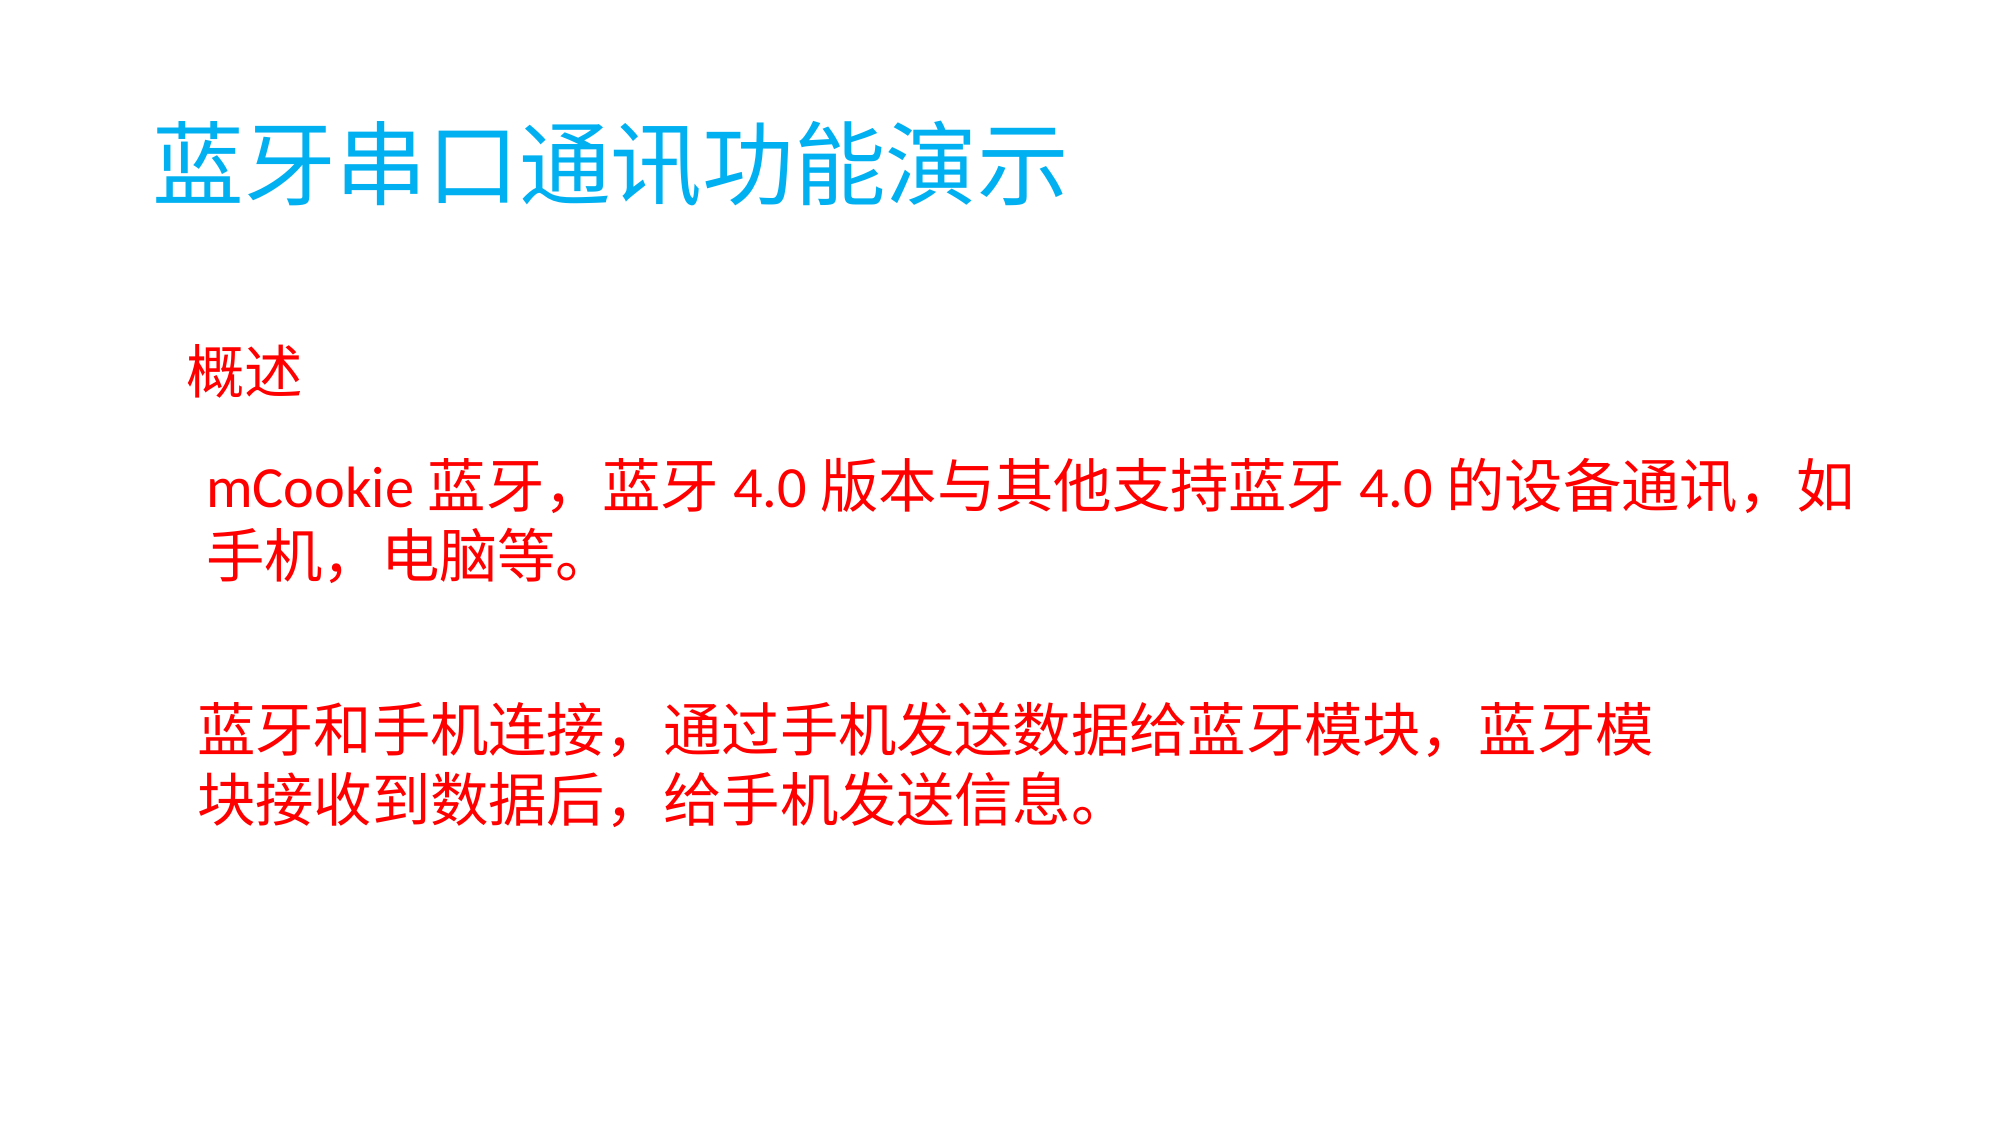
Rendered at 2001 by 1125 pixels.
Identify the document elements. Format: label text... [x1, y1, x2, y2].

title 蓝牙串口通讯功能演示 [137, 59, 1863, 278]
text_box 概述 [171, 327, 588, 413]
text_box mCookie蓝牙，蓝牙4.0版本与其他支持蓝牙4.0的设备通讯，如手机，电脑等。 [191, 442, 1876, 597]
text_box 蓝牙和手机连接，通过手机发送数据给蓝牙模块，蓝牙模块接收到数据后，给手机发送信息。 [182, 685, 1726, 840]
